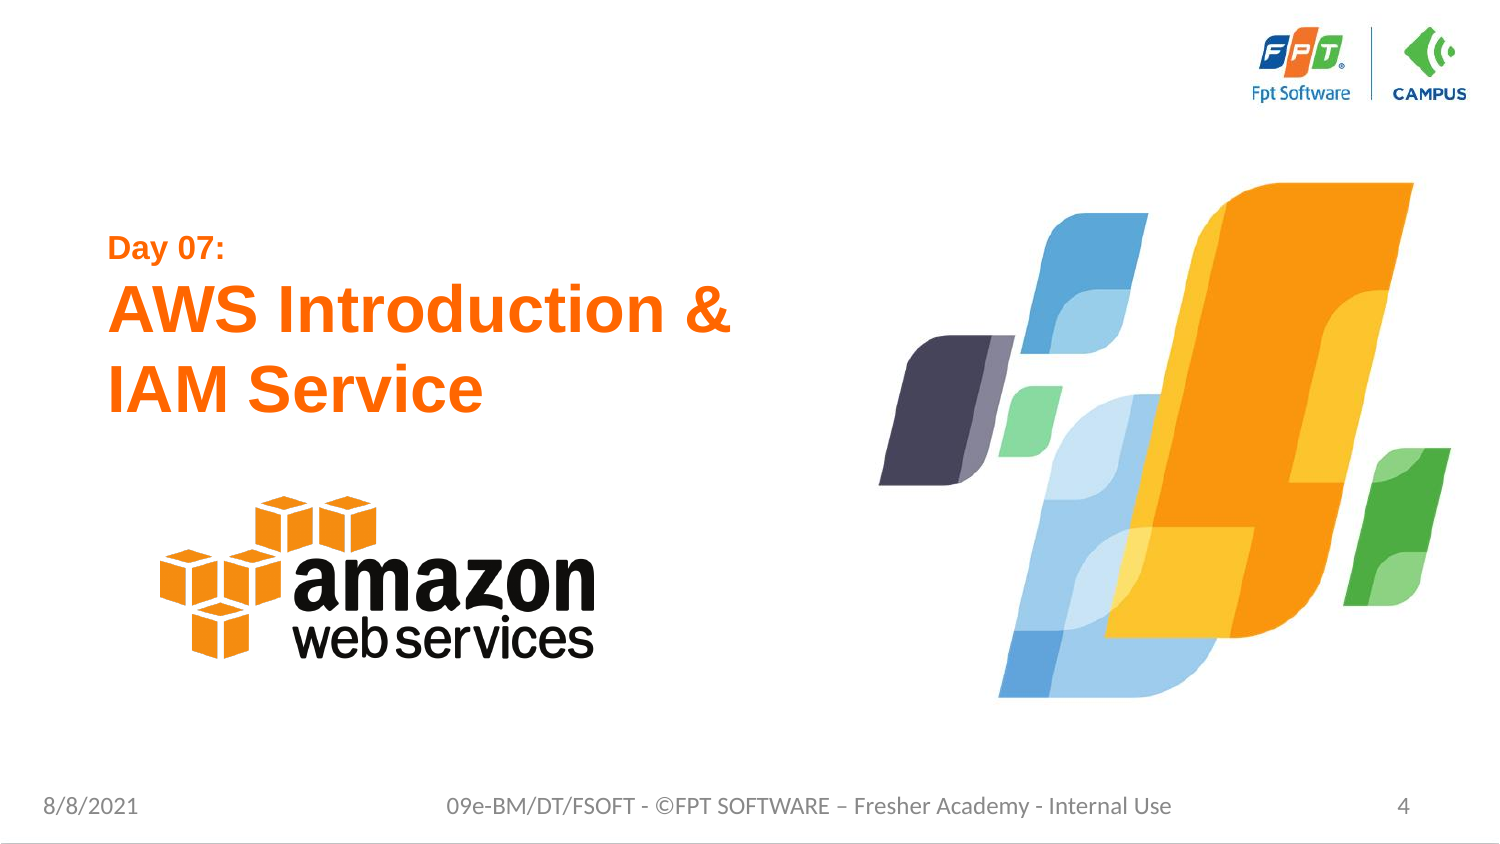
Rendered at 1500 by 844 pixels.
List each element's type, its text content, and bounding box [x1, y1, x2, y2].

footer 09e-BM/DT/FSOFT - ©FPT SOFTWARE – Fresher Academy - Internal Use [306, 782, 1314, 827]
slide_number 4 [1332, 782, 1425, 827]
title Day 07: AWS Introduction & IAM Service [92, 184, 901, 468]
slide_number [28, 782, 253, 827]
picture [1, 0, 1499, 844]
